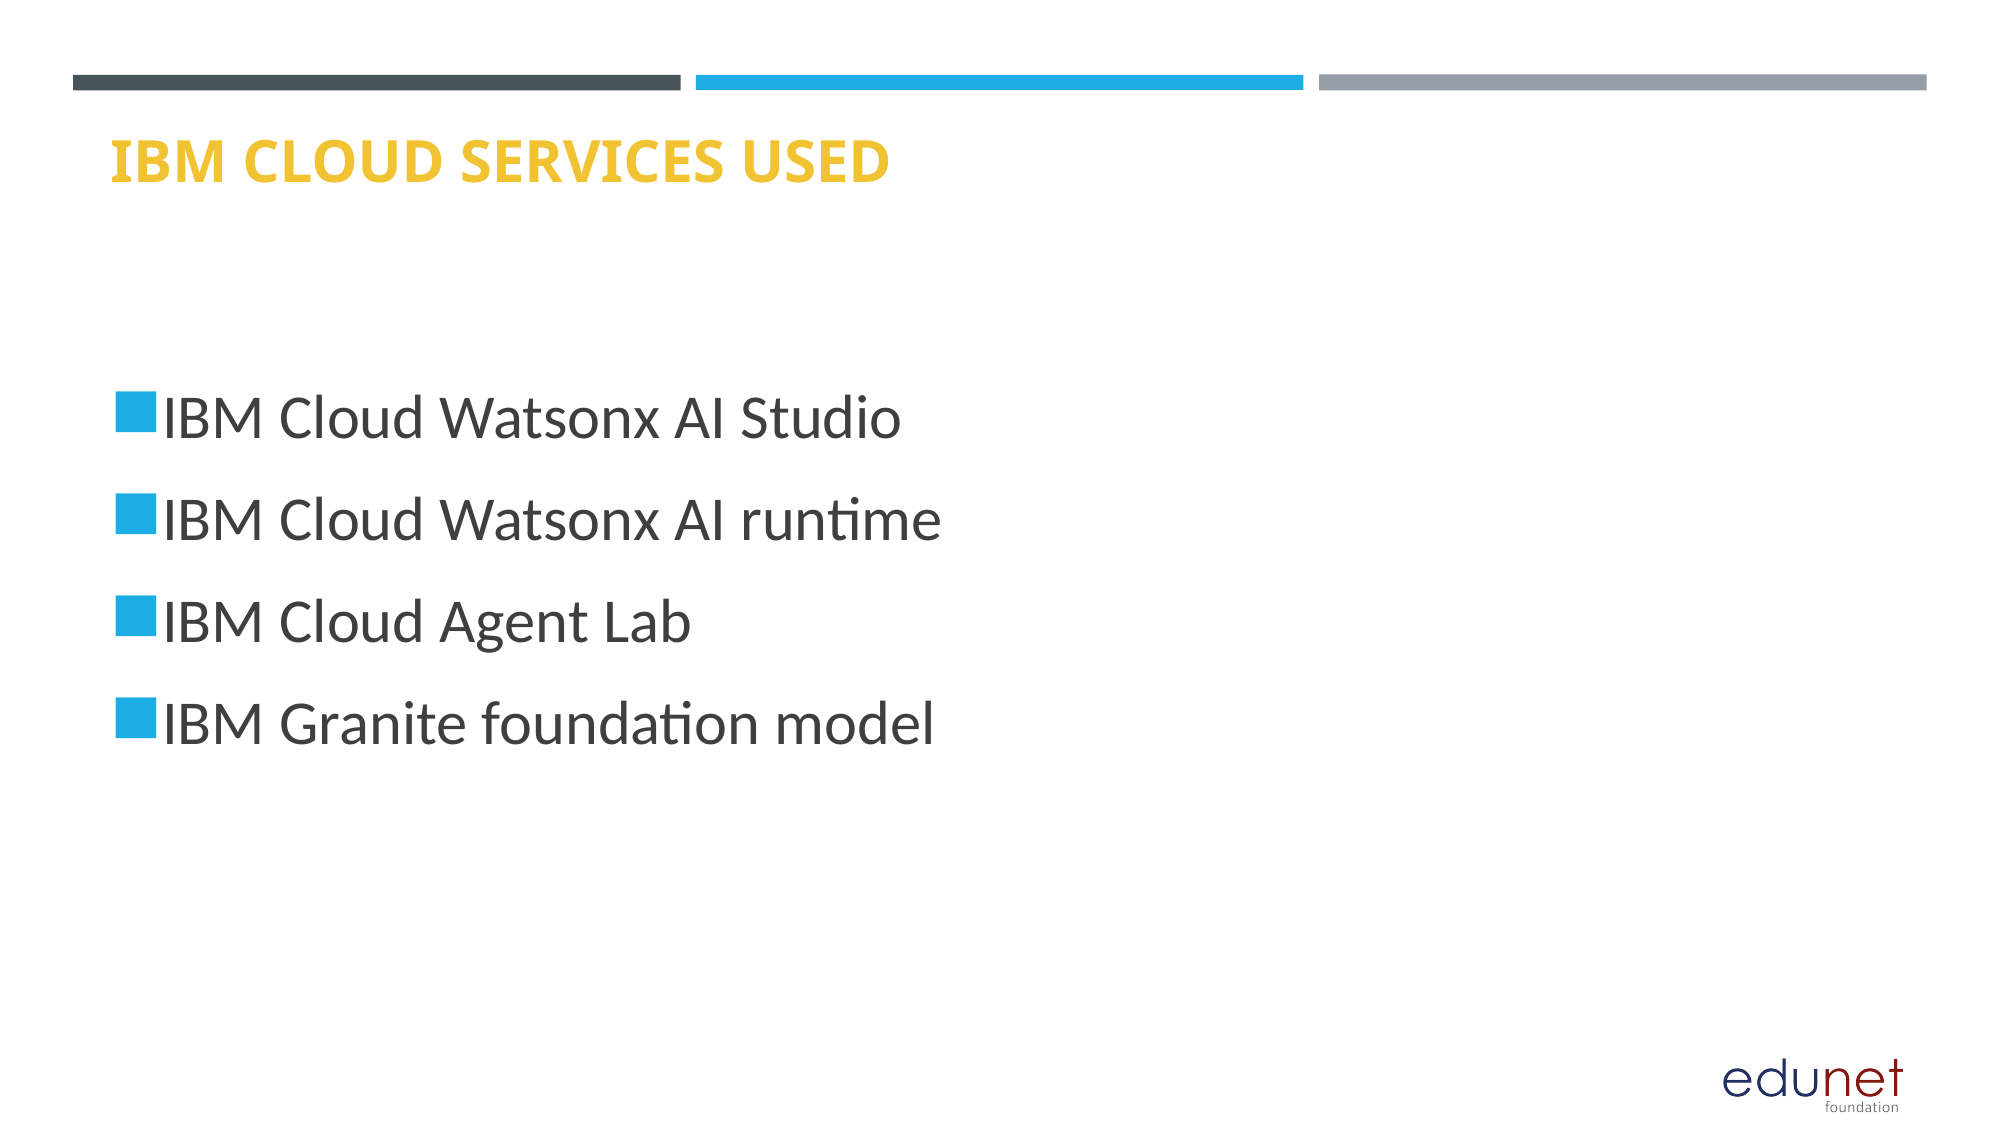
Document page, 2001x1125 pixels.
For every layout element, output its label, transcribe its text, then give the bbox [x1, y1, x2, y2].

title IBM CLOUD SERVICES USED [95, 115, 1905, 203]
list IBM Cloud Watsonx AI Studio IBM Cloud Watsonx AI runtime IBM Cloud Agent Lab IBM Granite foundation model [95, 179, 1040, 946]
picture [1719, 1056, 1905, 1116]
